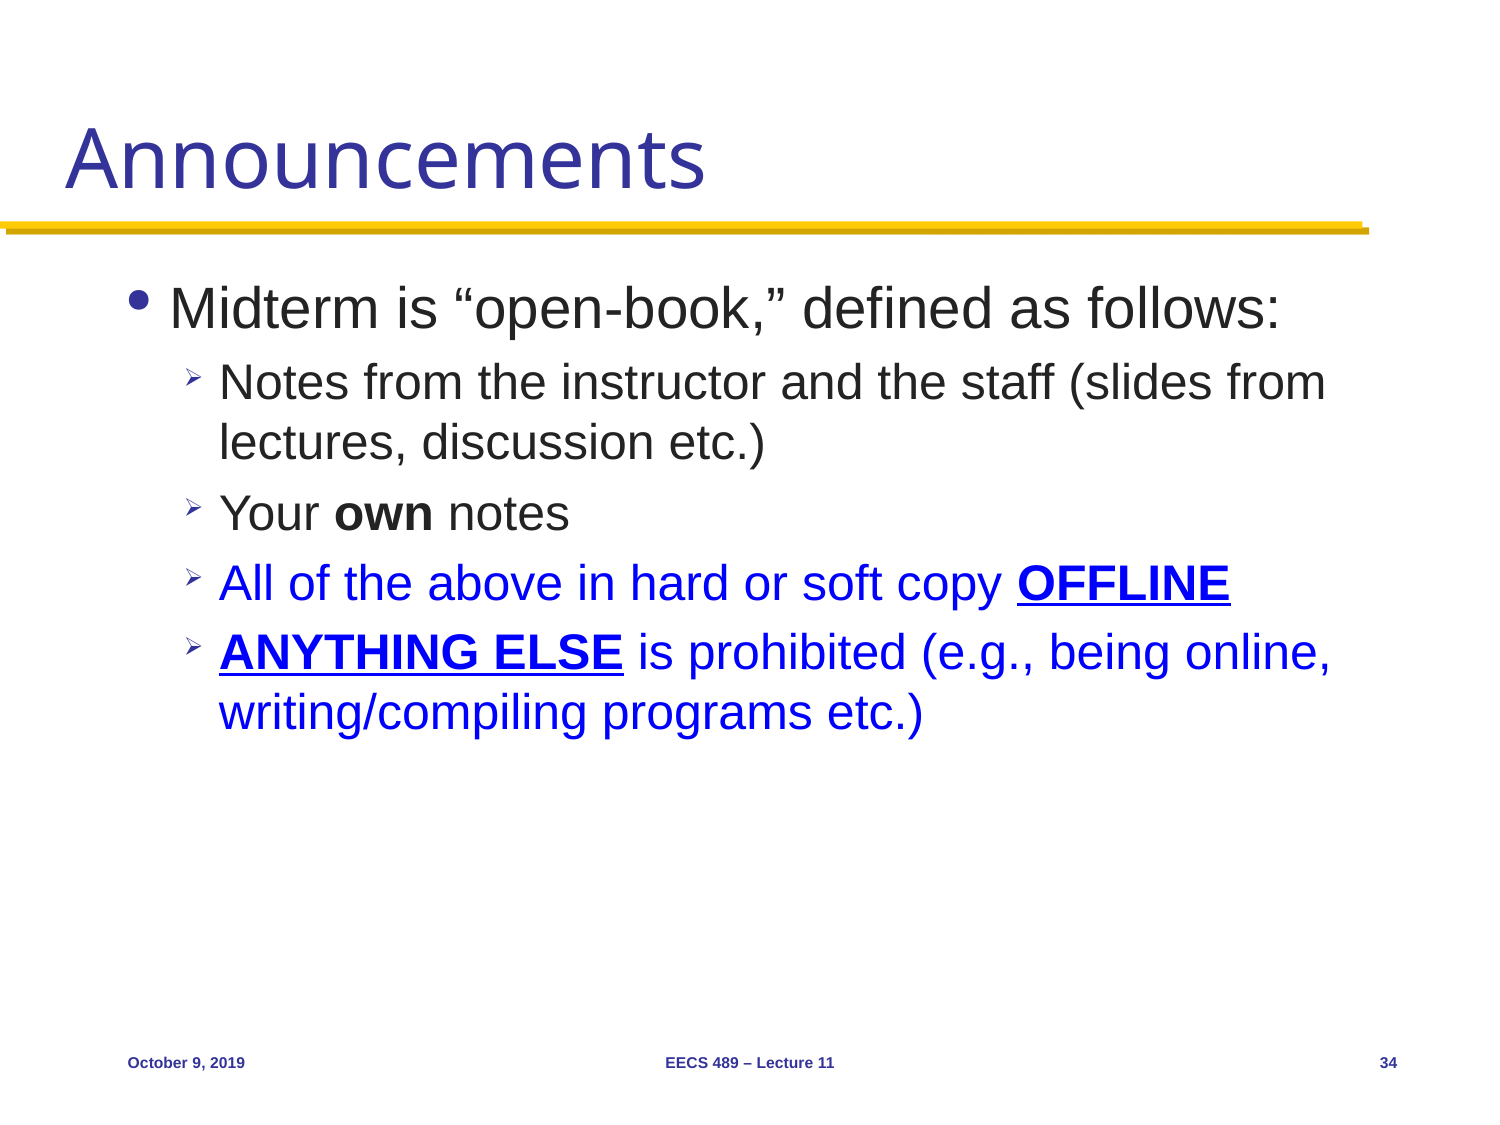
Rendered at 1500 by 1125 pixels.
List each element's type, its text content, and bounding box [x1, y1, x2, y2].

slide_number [112, 1024, 426, 1101]
list Midterm is “open-book,” defined as follows: Notes from the instructor and the staff (slides from lectures, discussion etc.) Your own notes All of the above in hard or soft copy OFFLINE ANYTHING ELSE is prohibited (e.g., being online, writing/compiling programs etc.) [112, 262, 1413, 988]
footer EECS 489 – Lecture 11 [512, 1024, 988, 1101]
slide_number 34 [1312, 1024, 1413, 1101]
title Announcements [49, 24, 1451, 213]
